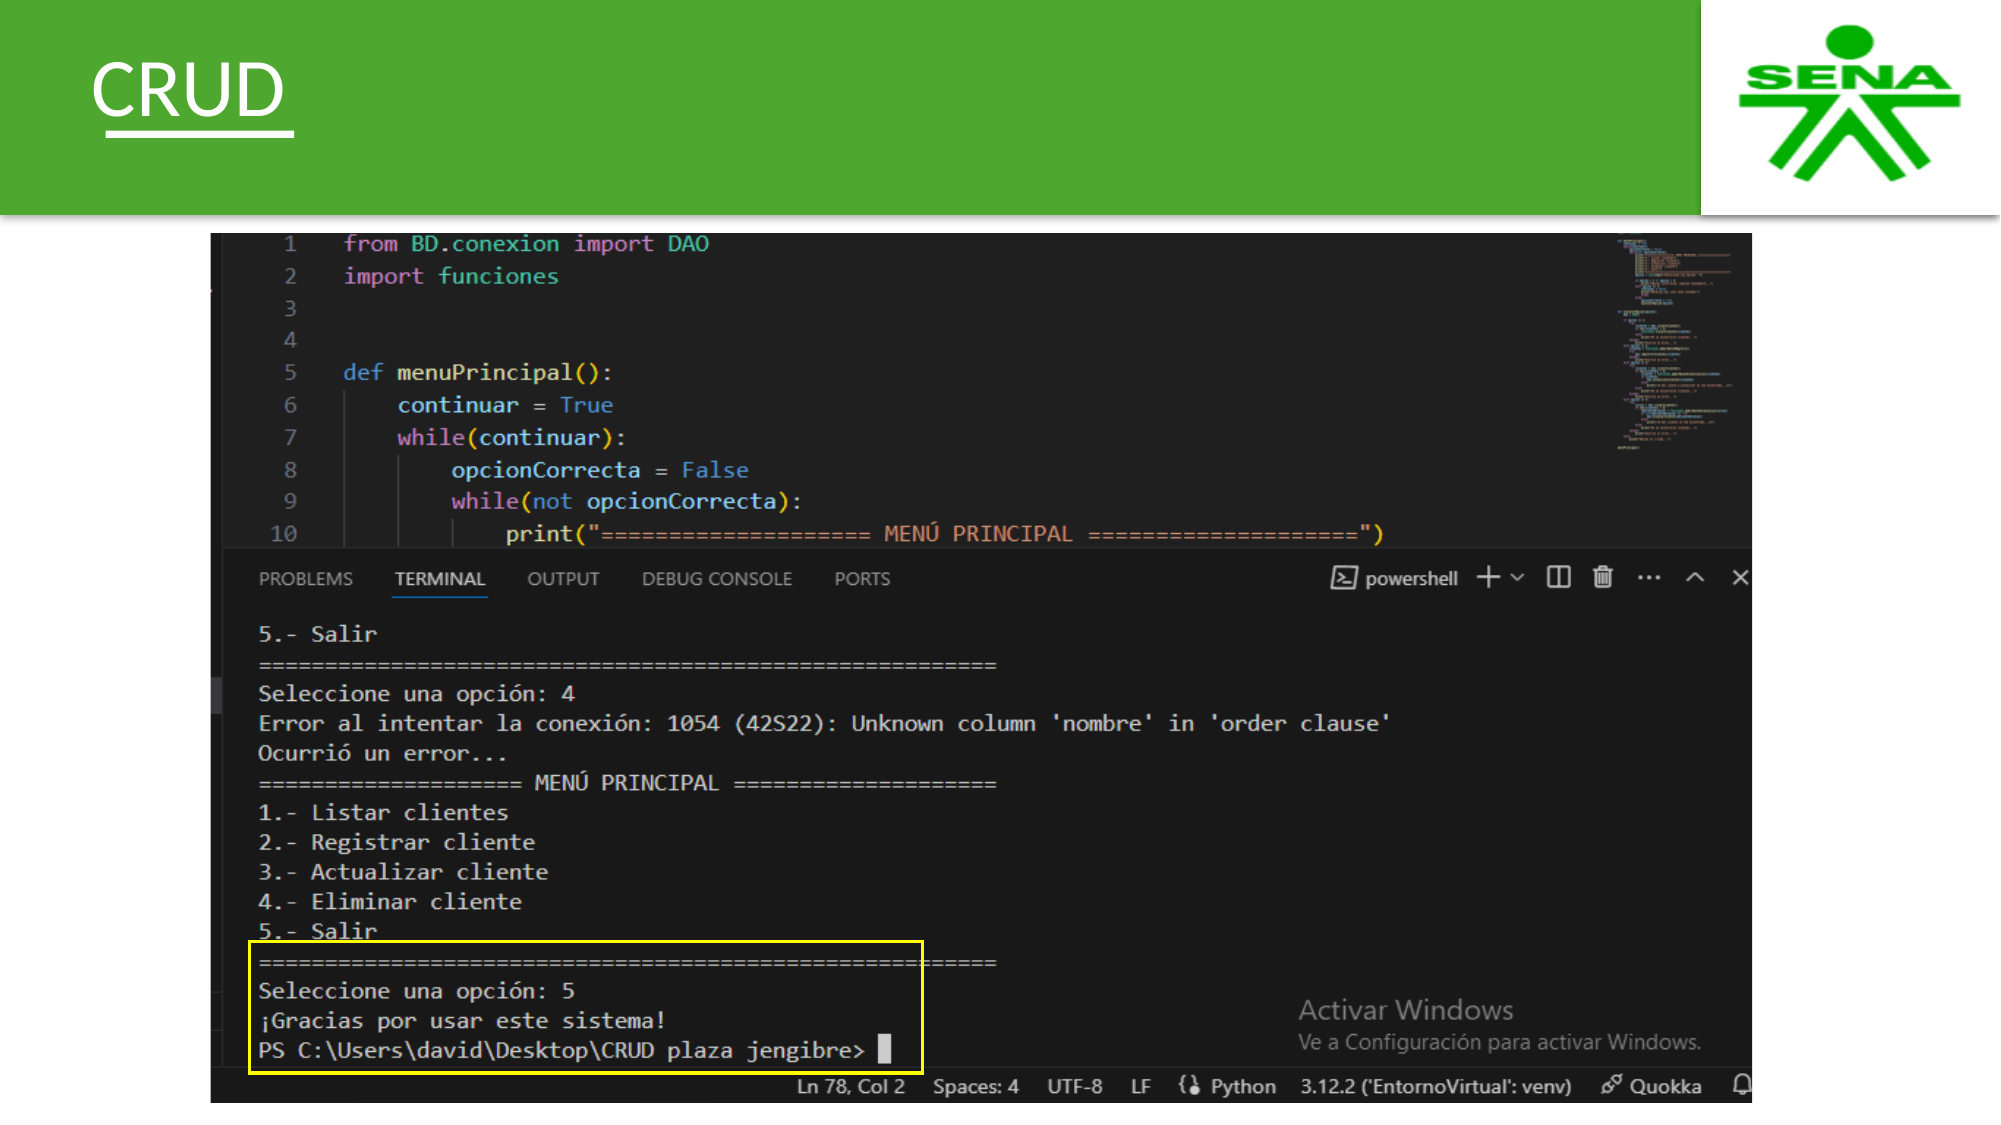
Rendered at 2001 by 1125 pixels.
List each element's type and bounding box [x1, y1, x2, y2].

picture [210, 232, 1753, 1104]
text_box [0, 0, 2000, 216]
